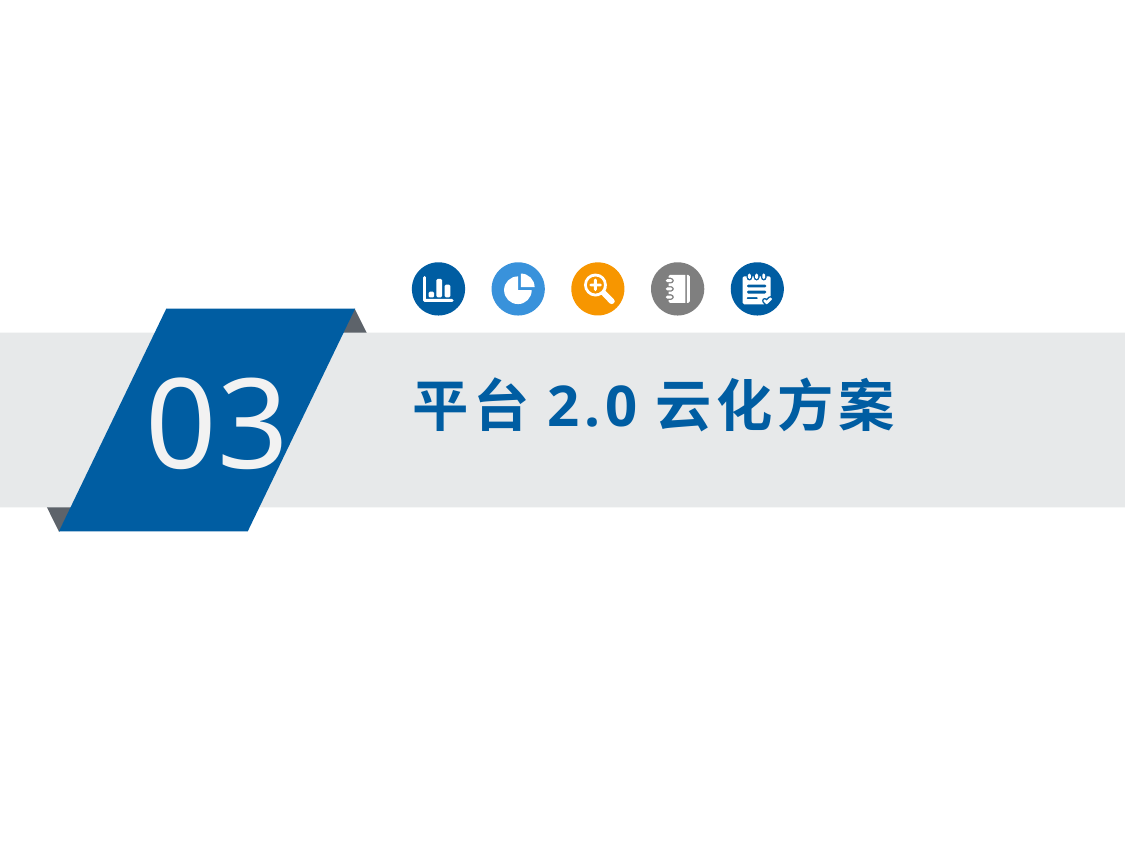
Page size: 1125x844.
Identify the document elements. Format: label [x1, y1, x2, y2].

text_box [0, 308, 1125, 533]
text_box [491, 261, 546, 316]
text_box [571, 262, 625, 316]
text_box [403, 365, 1095, 475]
text_box [411, 261, 466, 316]
text_box [730, 261, 785, 316]
text_box [650, 261, 705, 316]
